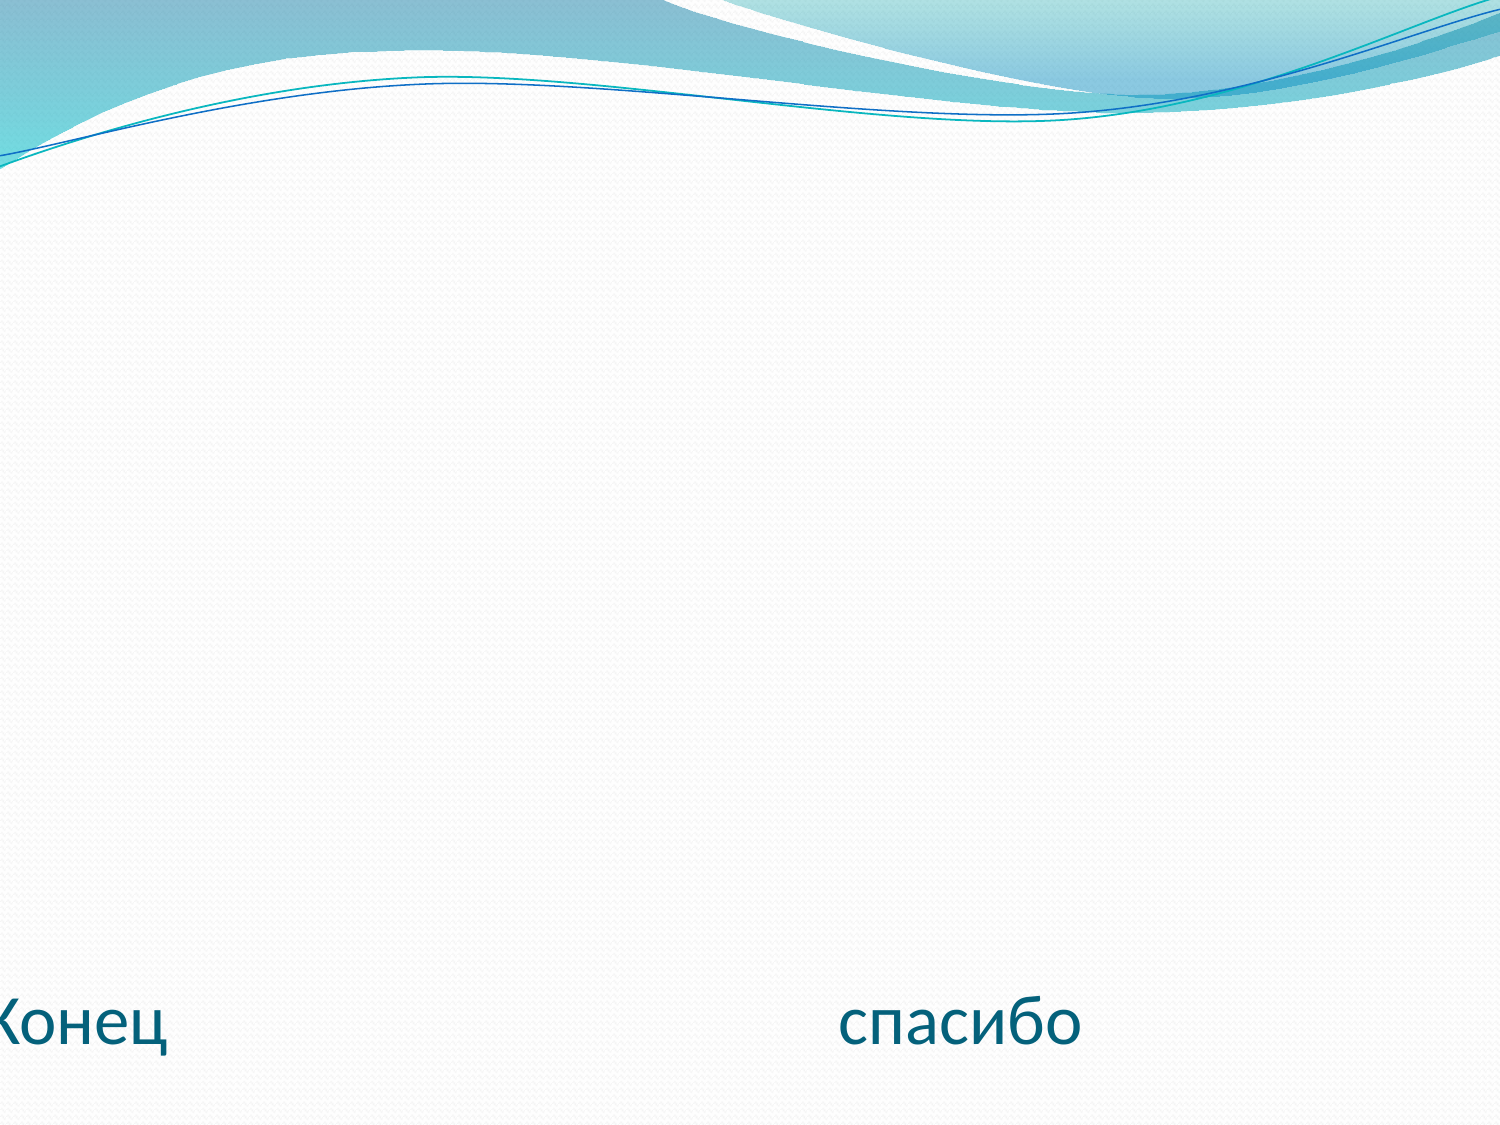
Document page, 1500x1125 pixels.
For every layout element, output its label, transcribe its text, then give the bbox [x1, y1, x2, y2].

title Конец спасибо [0, 964, 1333, 1059]
